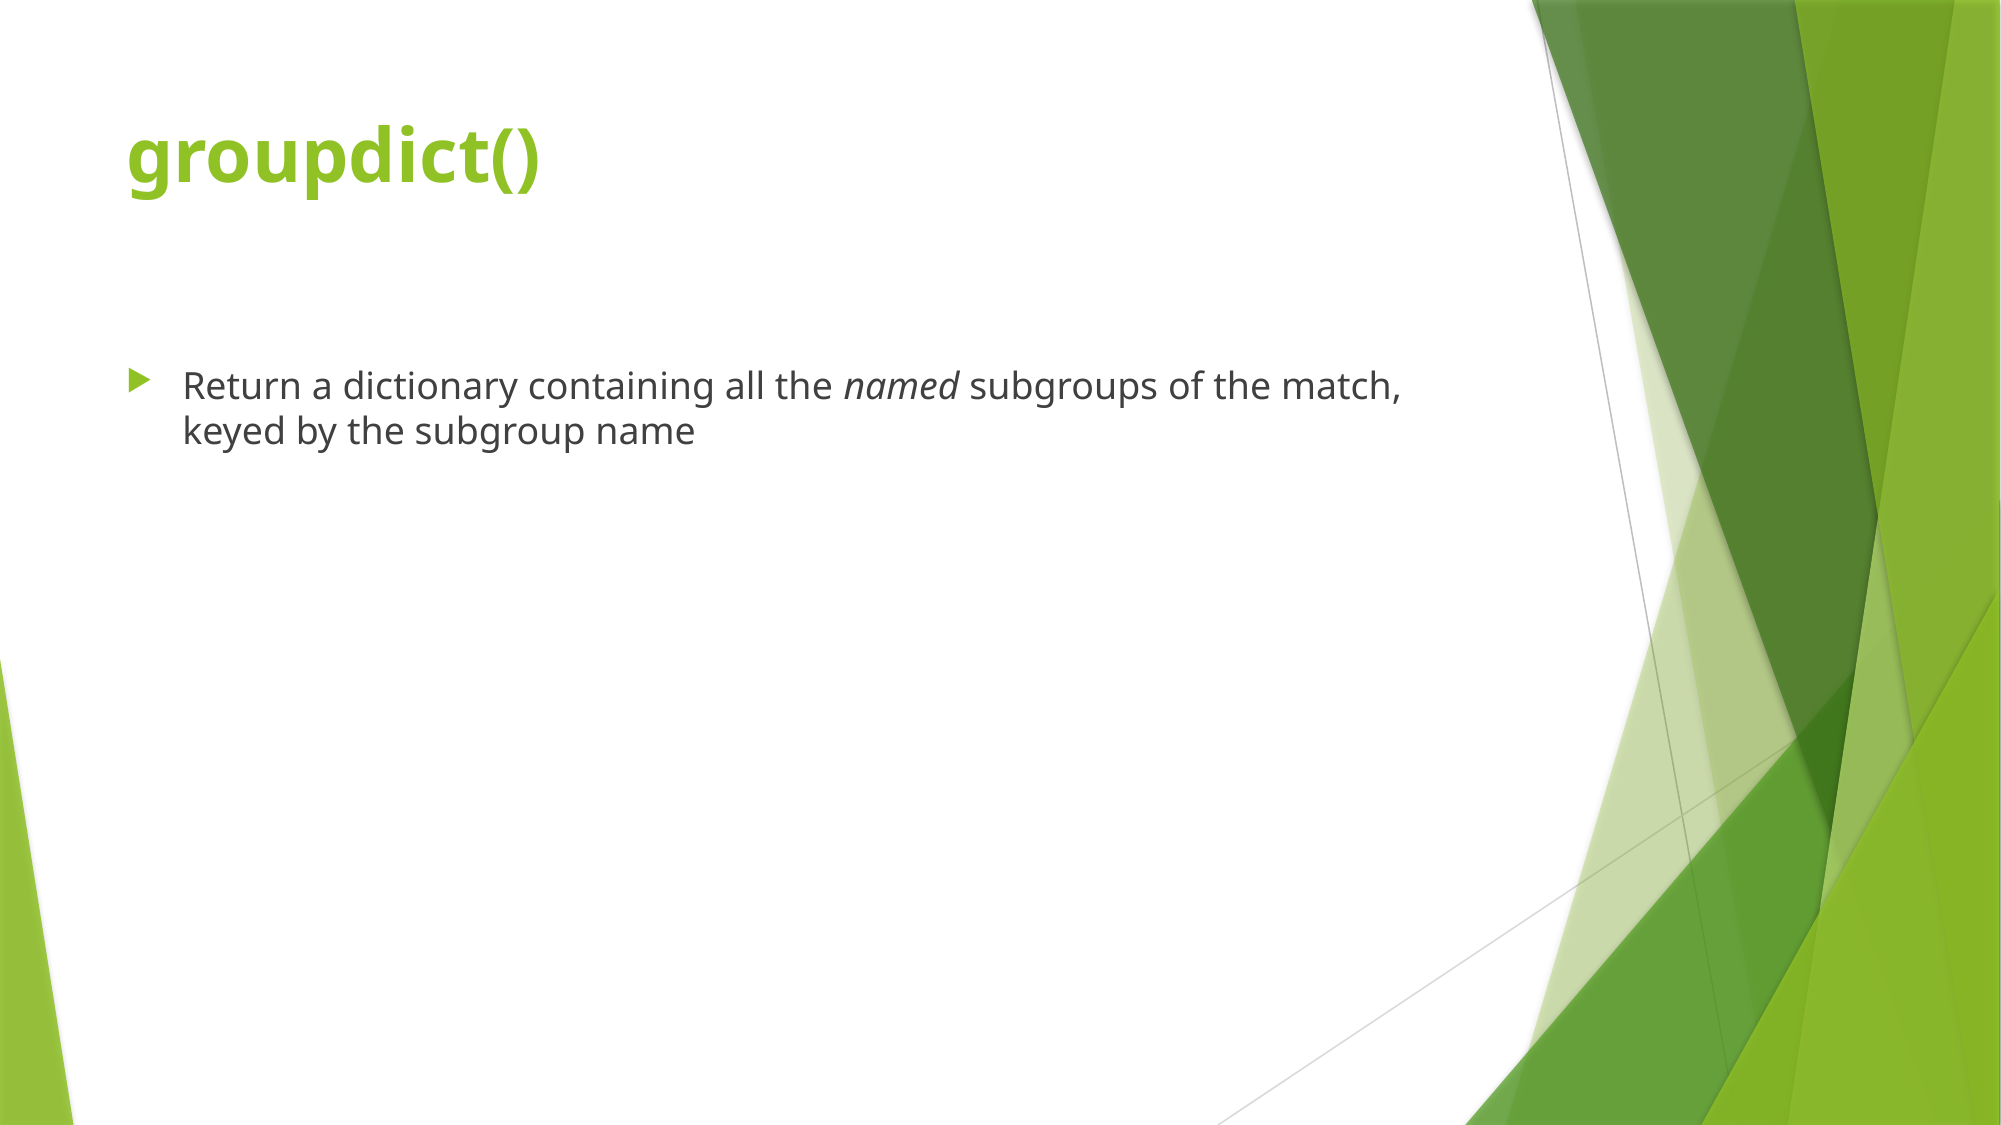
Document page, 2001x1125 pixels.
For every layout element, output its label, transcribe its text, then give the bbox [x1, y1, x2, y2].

title groupdict() [111, 99, 1522, 317]
list Return a dictionary containing all the named subgroups of the match, keyed by the subgroup name [111, 354, 1522, 992]
